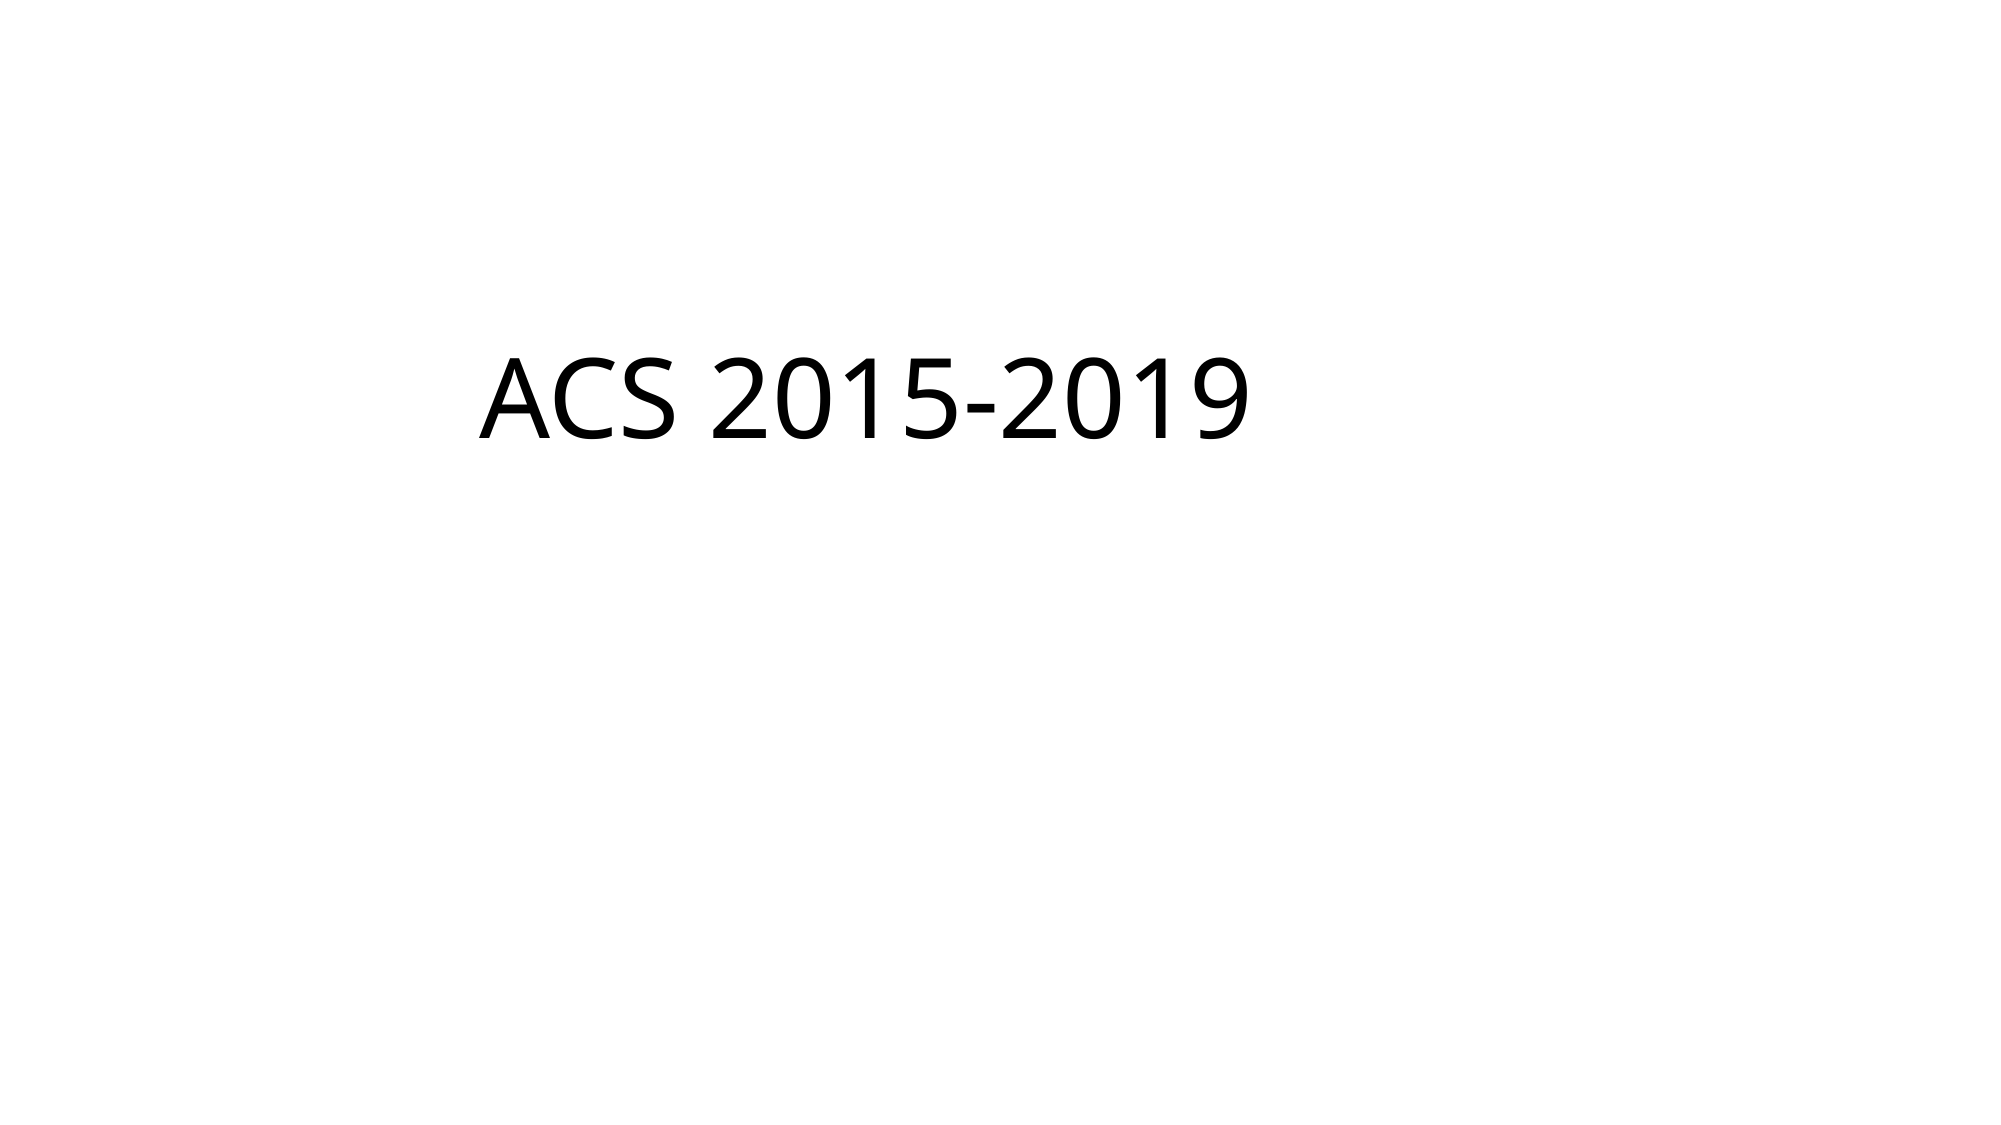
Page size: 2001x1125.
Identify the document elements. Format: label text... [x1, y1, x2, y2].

title ACS 2015-2019 [245, 334, 1488, 471]
